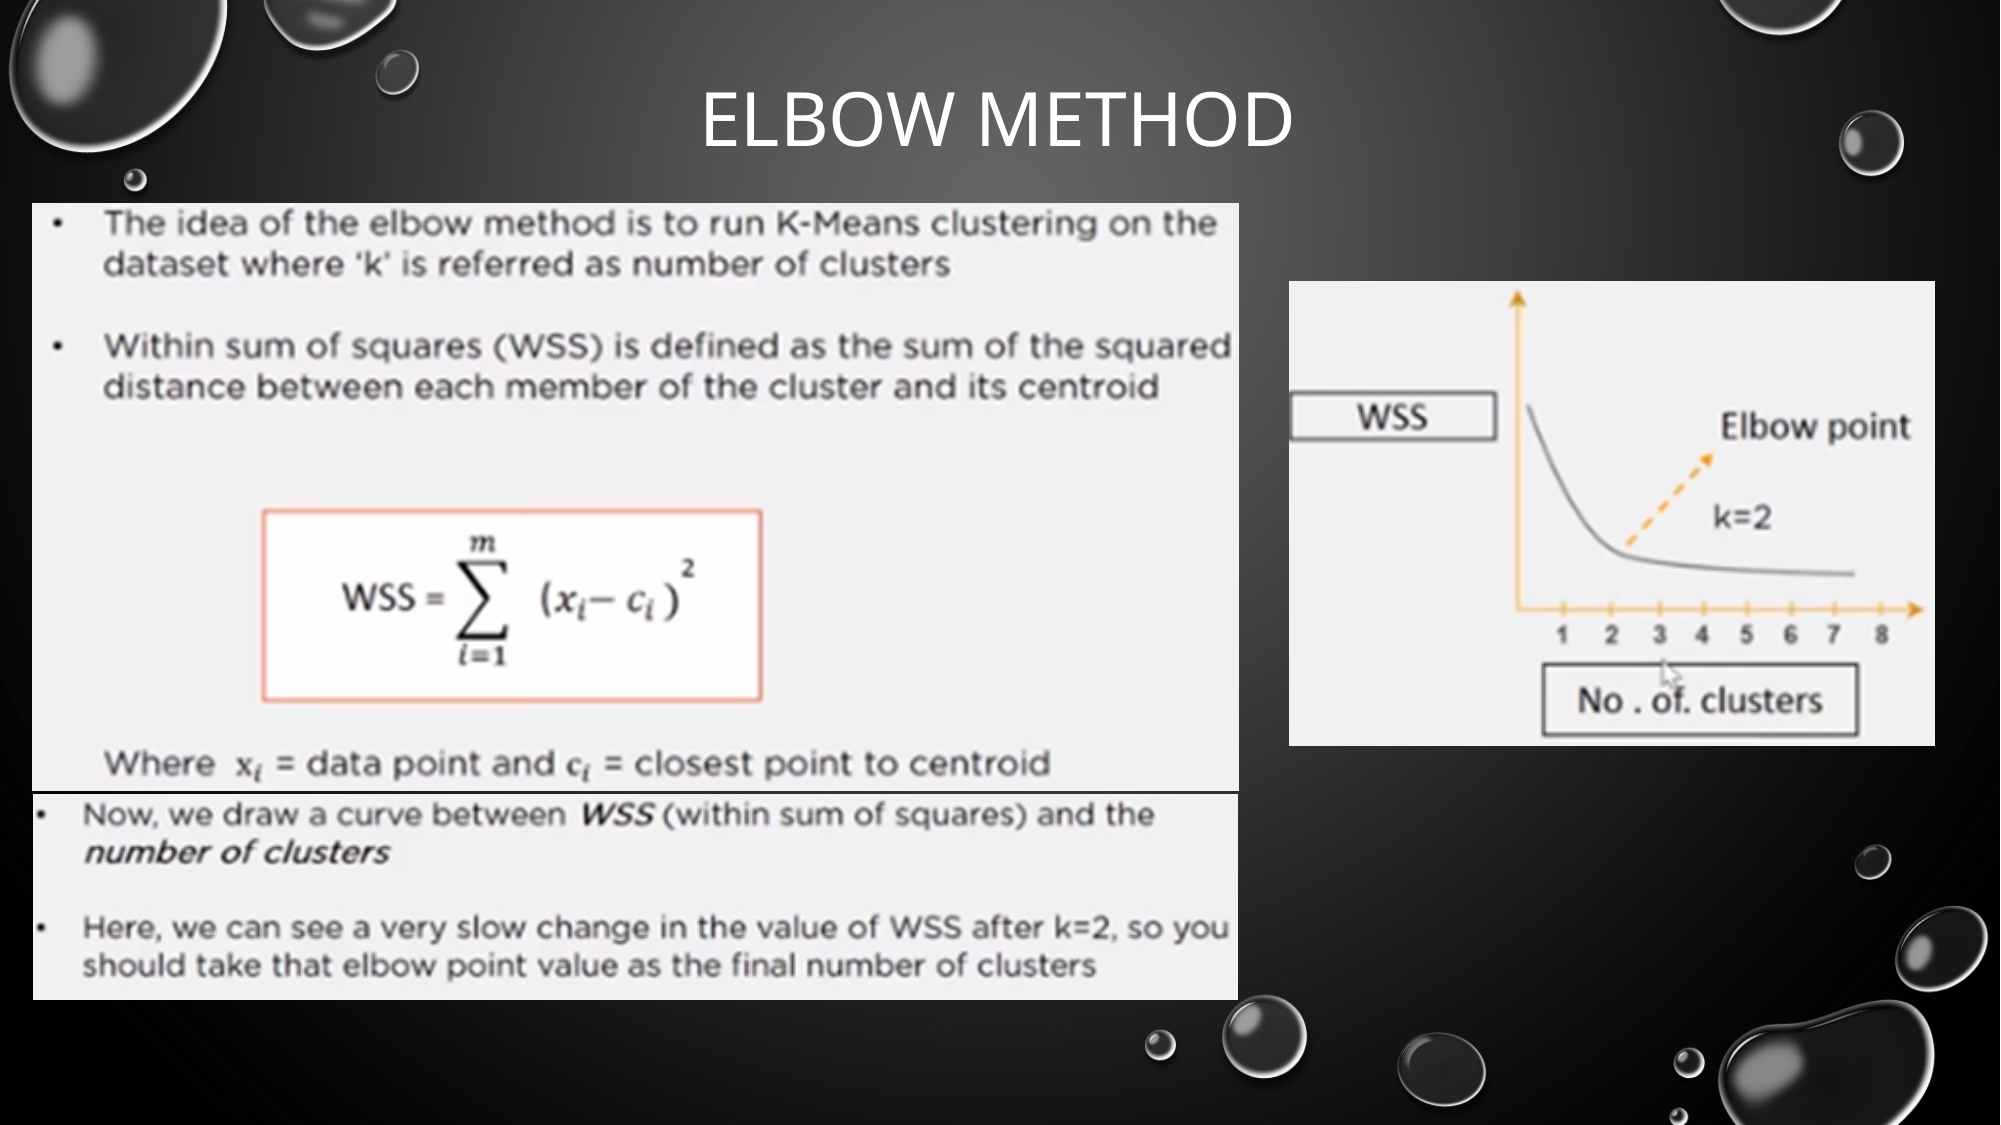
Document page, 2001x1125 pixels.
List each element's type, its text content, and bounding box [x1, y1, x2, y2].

picture [0, 0, 2000, 1125]
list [32, 203, 1239, 791]
title Elbow method [147, 49, 1848, 196]
